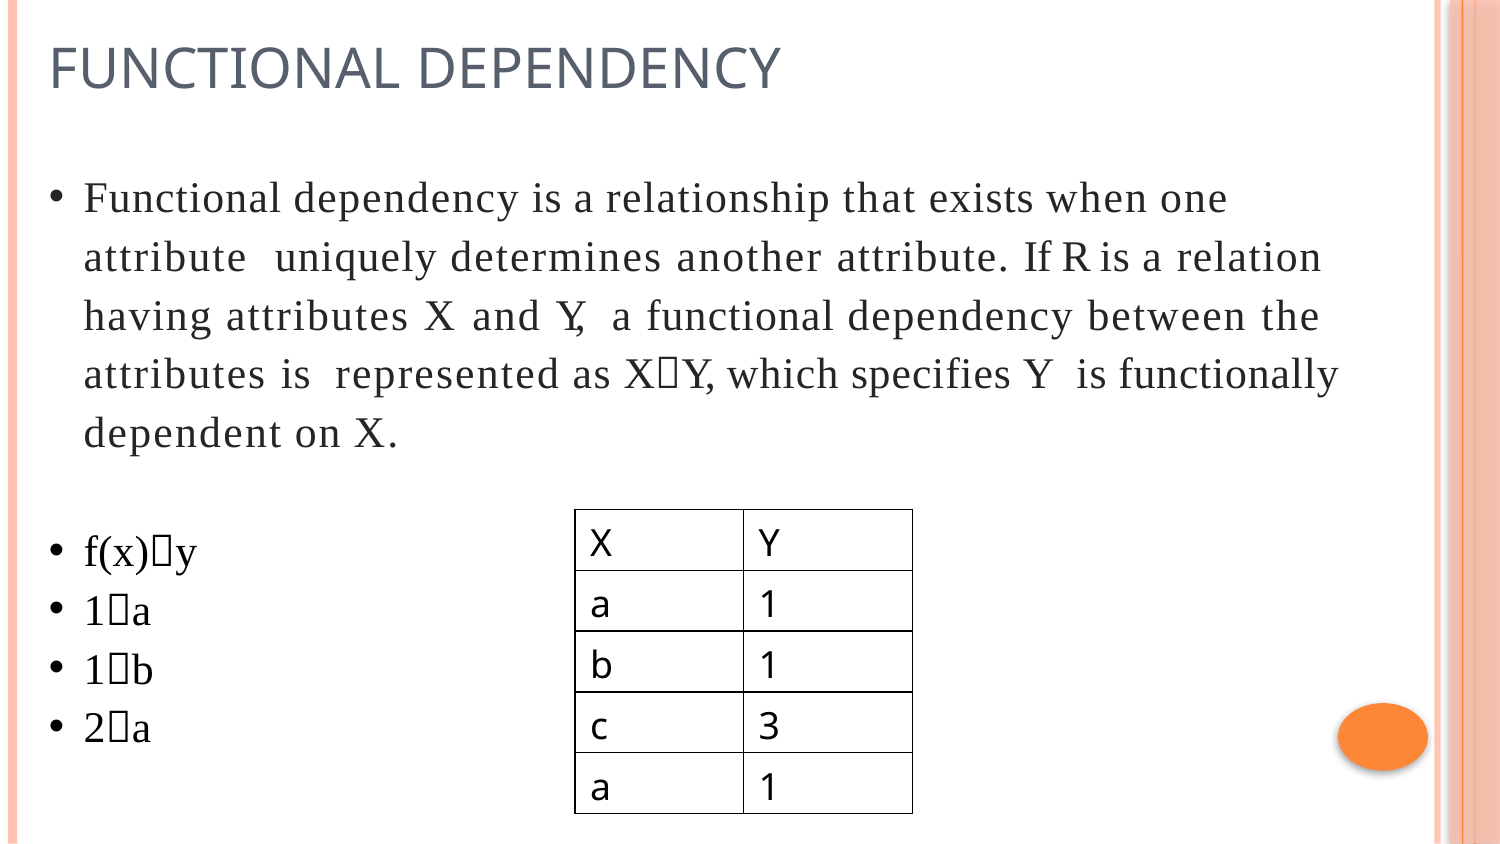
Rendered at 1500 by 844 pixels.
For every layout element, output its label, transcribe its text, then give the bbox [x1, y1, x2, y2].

table_cell a [576, 753, 743, 813]
table_cell 1 [744, 753, 912, 813]
table_cell 3 [744, 693, 912, 752]
table_cell b [576, 632, 743, 691]
table_header X [576, 510, 743, 570]
table_cell 1 [744, 571, 912, 630]
title Functional Dependency [47, 0, 1088, 100]
table_cell 1 [744, 632, 912, 691]
text_box Functional dependency is a relationship that exists when one attribute uniquely determines another attribute. If R is a relation having attributes X and Y, a functional dependency between the attributes is represented as XY, which specifies Y is functionally dependent on X . f(x)y 1a 1b 2a [47, 161, 1397, 752]
table_header Y [744, 510, 912, 570]
table_cell a [576, 571, 743, 630]
table_cell c [576, 693, 743, 752]
